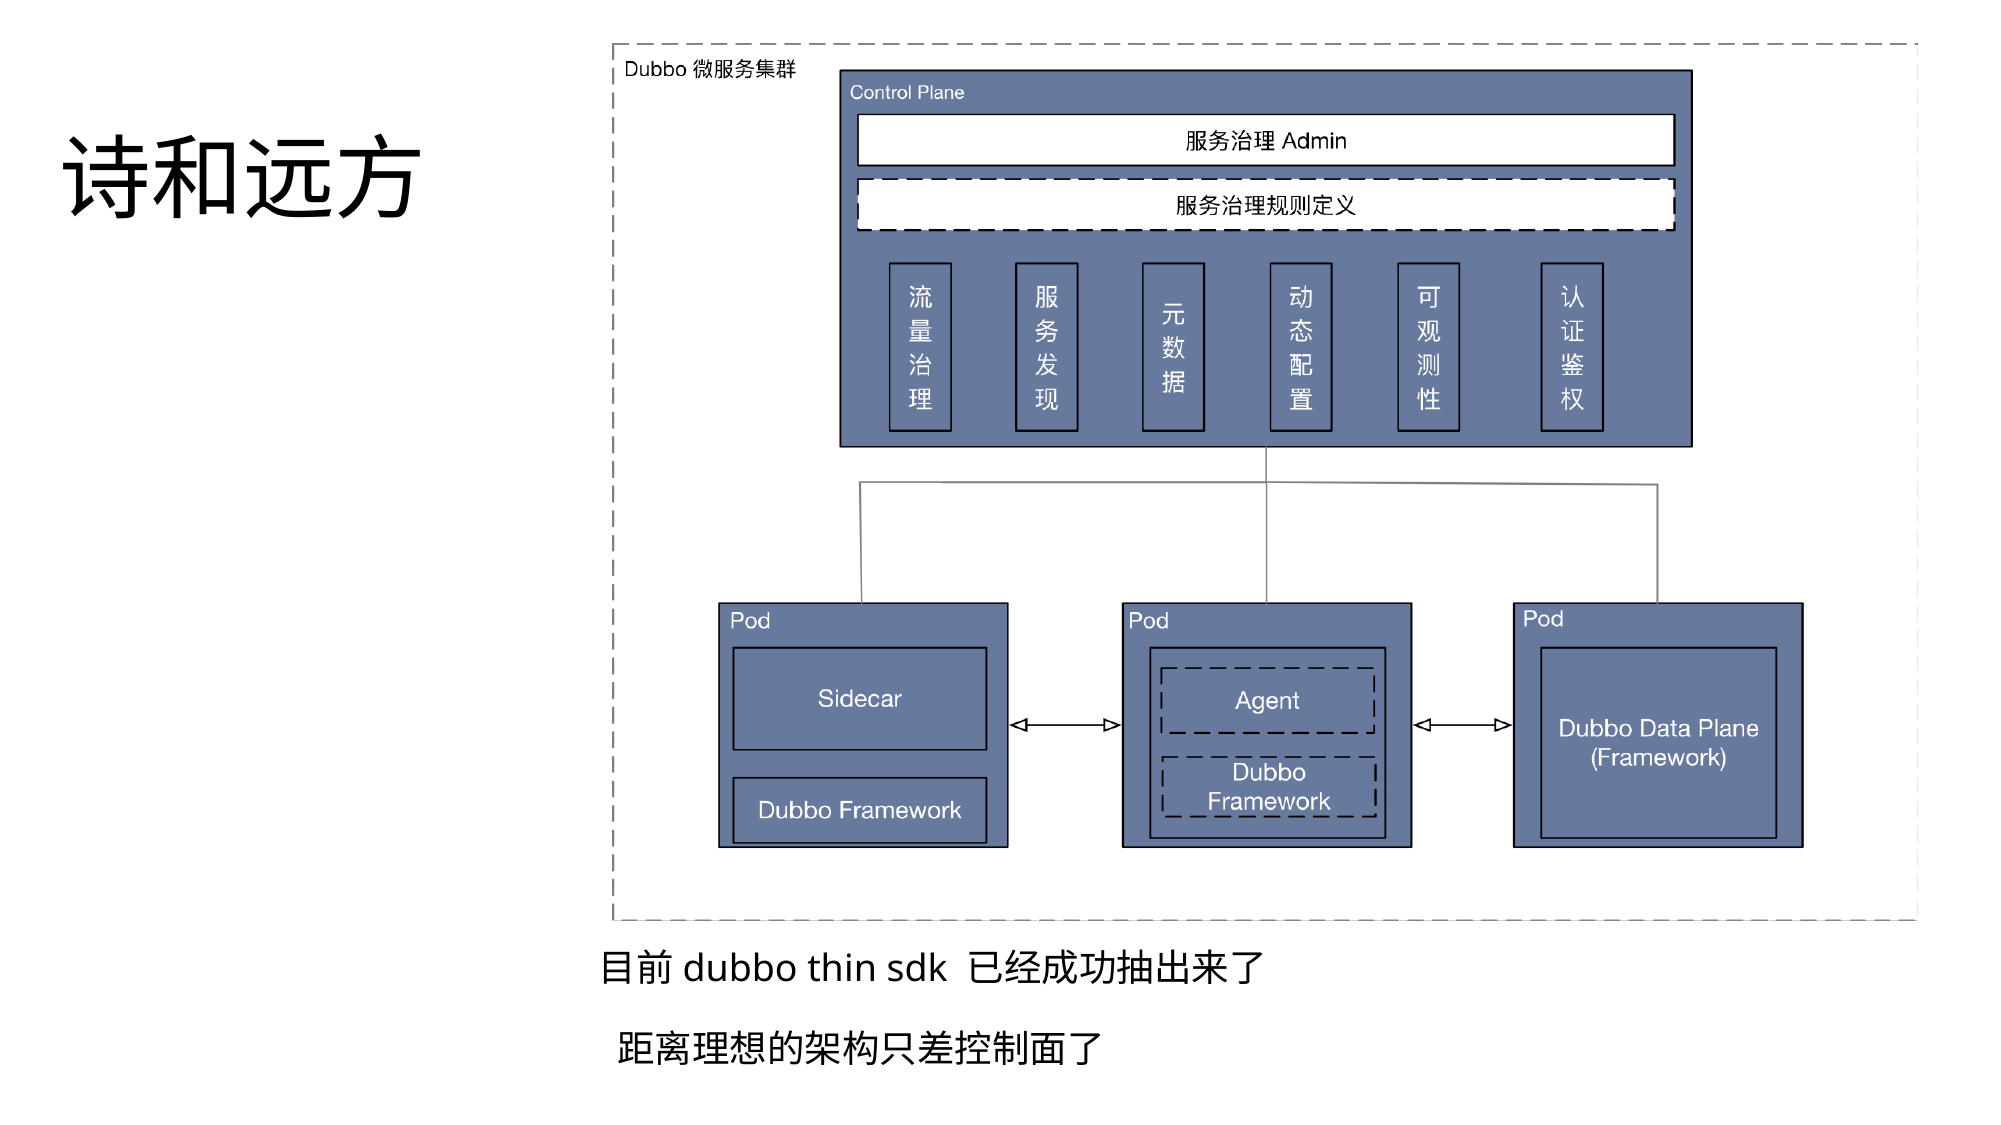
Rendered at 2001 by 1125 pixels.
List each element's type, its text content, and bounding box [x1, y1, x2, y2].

text_box 距离理想的架构只差控制面了 [602, 1017, 1121, 1078]
picture [612, 43, 1918, 921]
text_box 目前dubbo thin sdk 已经成功抽出来了 [583, 936, 1282, 997]
title 诗和远方 [44, 73, 612, 291]
